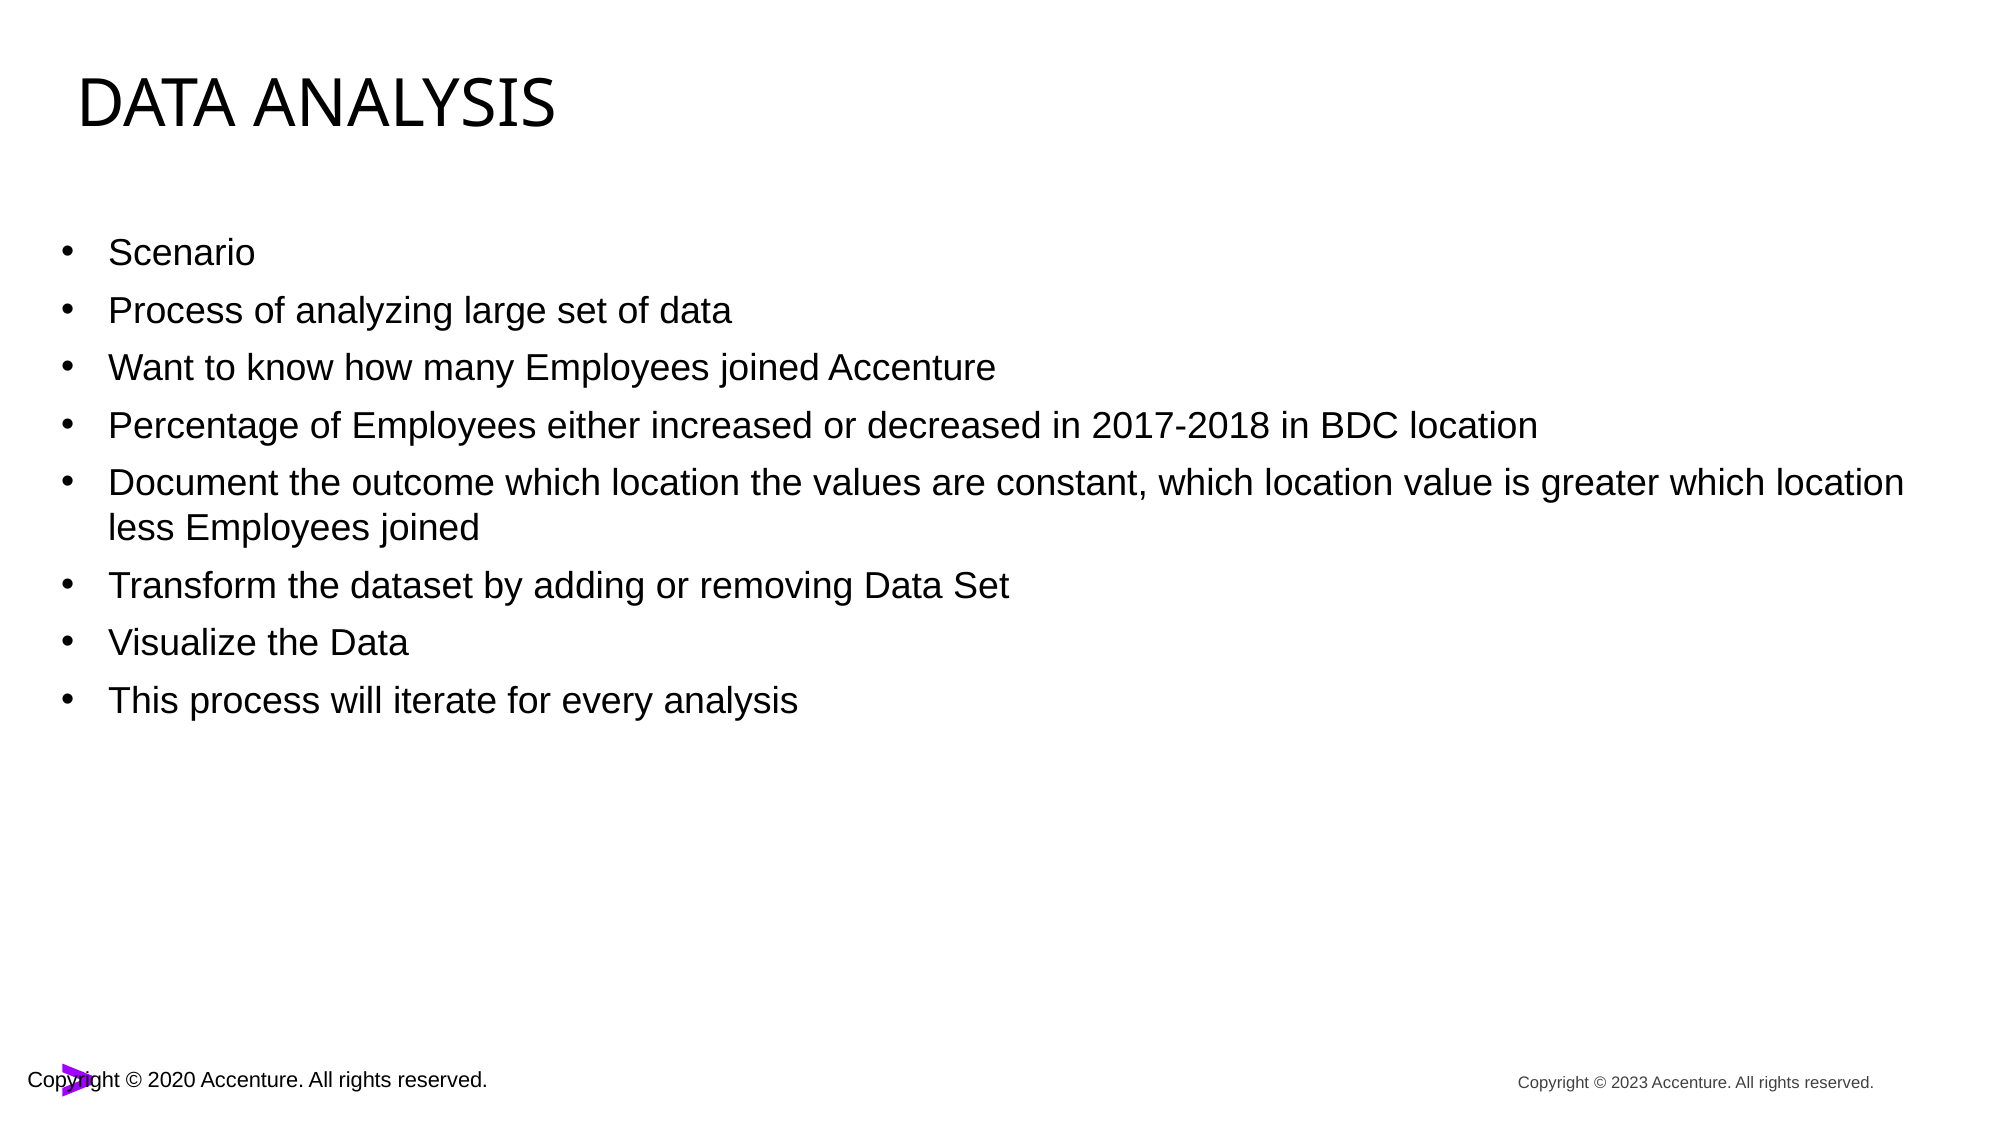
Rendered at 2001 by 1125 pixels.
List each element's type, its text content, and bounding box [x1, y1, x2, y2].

list Scenario Process of analyzing large set of data Want to know how many Employees joined Accenture Percentage of Employees either increased or decreased in 2017-2018 in BDC location Document the outcome which location the values are constant, which location value is greater which location less Employees joined Transform the dataset by adding or removing Data Set Visualize the Data This process will iterate for every analysis [61, 228, 1938, 1060]
title Data Analysis [62, 62, 1938, 150]
